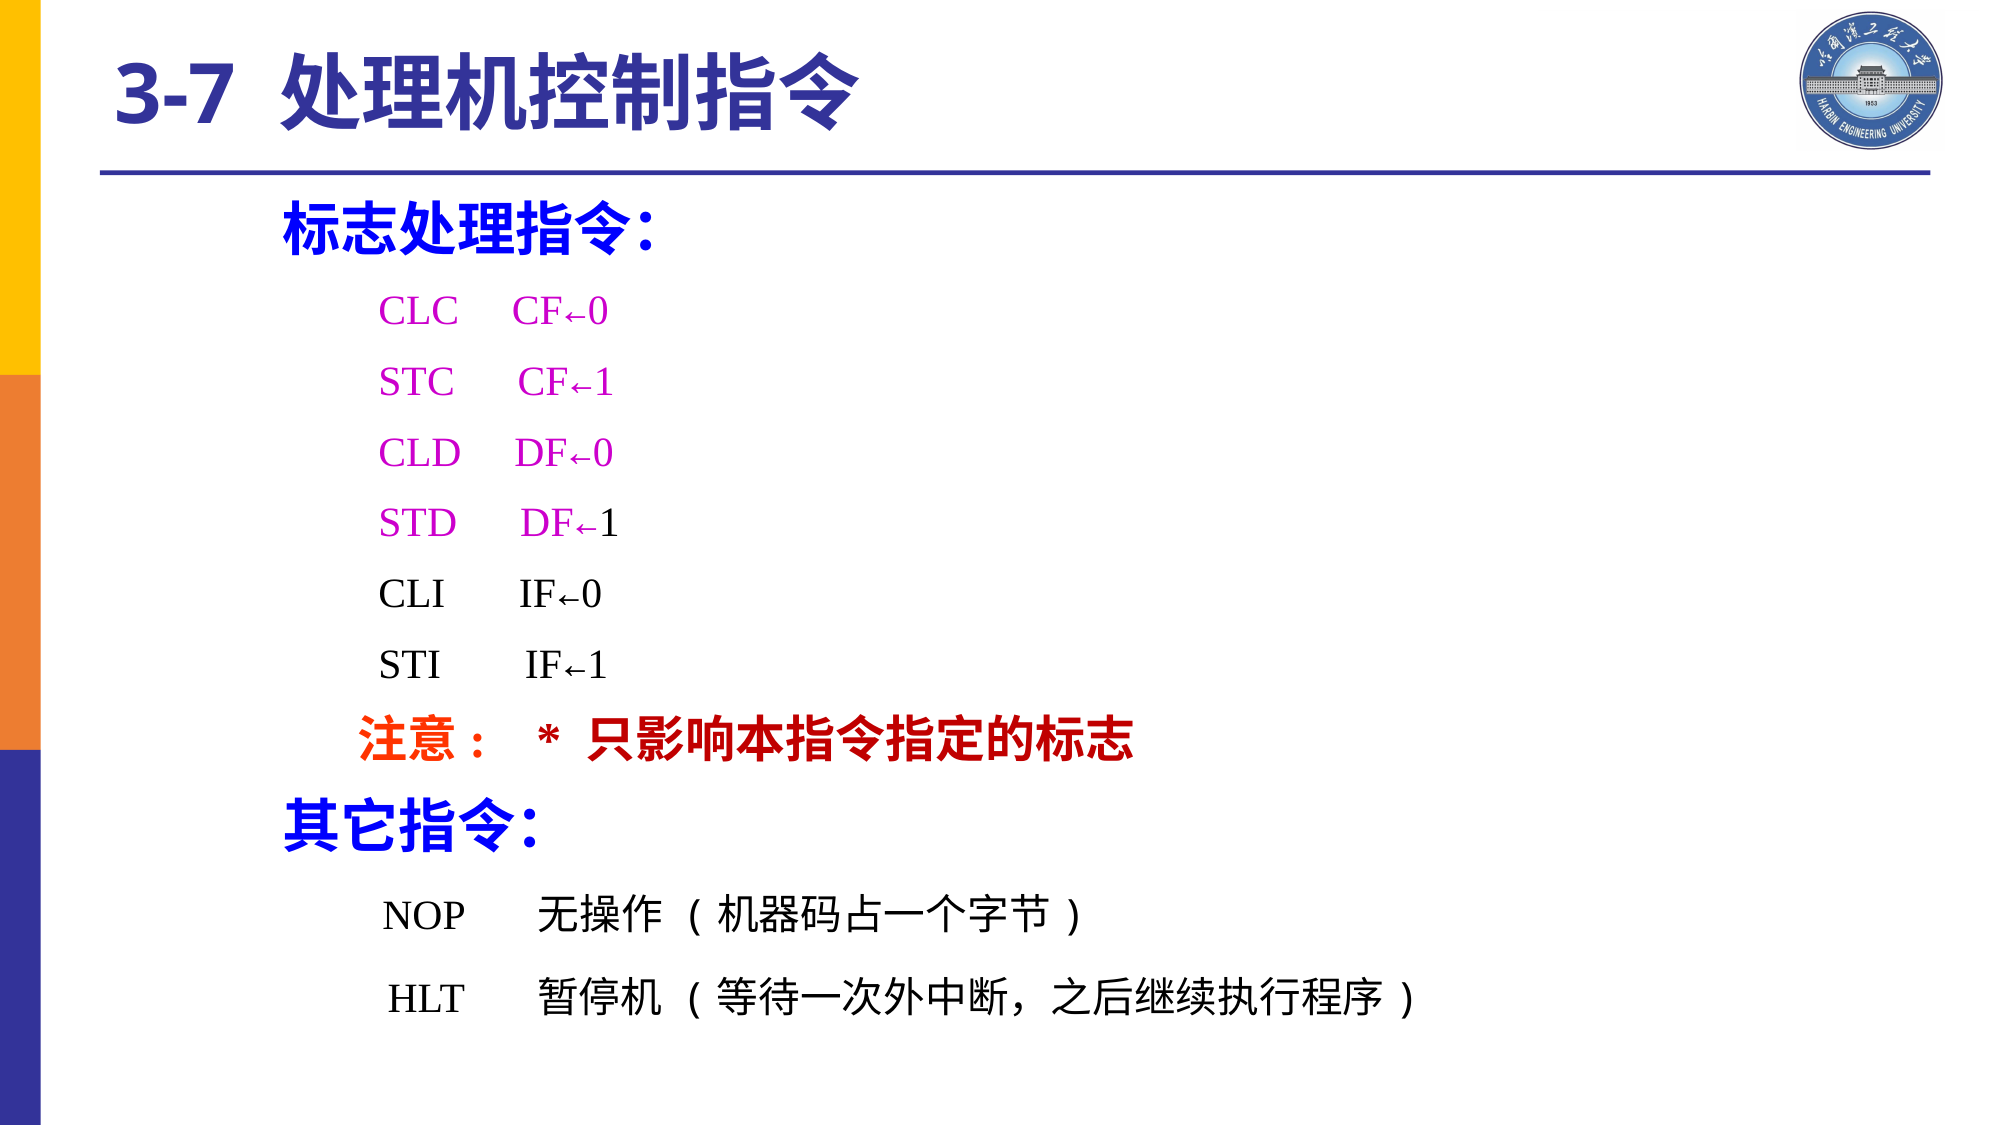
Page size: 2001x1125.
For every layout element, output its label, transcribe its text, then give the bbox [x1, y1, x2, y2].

text_box 标志处理指令： CLC CF←0 STC CF←1 CLD DF←0 STD DF←1 CLI IF←0 STI IF←1 注意: * 只影响本指令指定的标志 其它指令： NOP 无操作 (机器码占一个字节) HLT 暂停机 (等待一次外中断，之后继续执行程序) [267, 184, 1792, 1028]
title 3-7 处理机控制指令 [99, 31, 1587, 162]
picture [1538, 9, 1979, 165]
